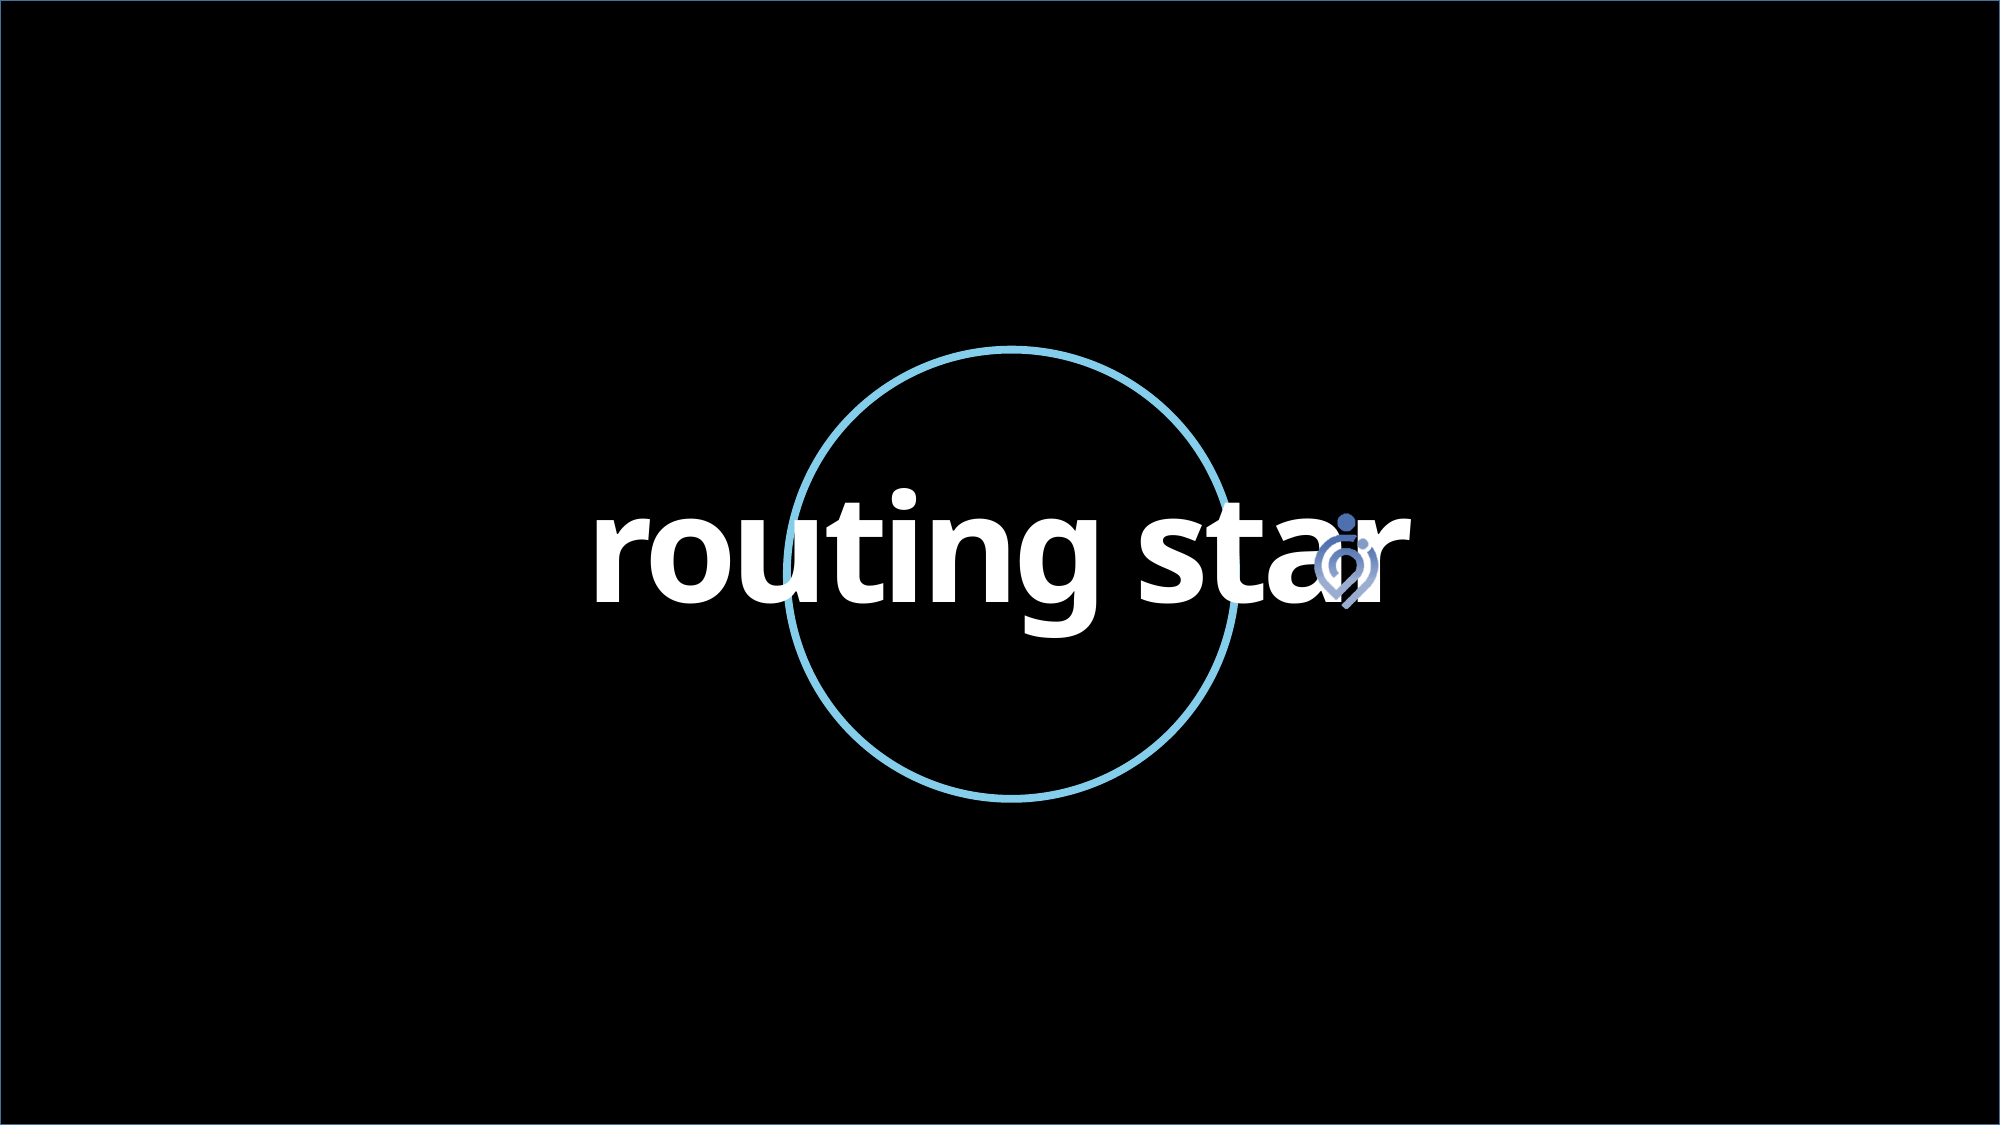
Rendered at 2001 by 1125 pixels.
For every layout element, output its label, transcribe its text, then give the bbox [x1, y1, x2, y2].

picture [1288, 503, 1397, 621]
text_box [795, 641, 1227, 800]
text_box [826, 348, 1197, 445]
text_box routing star [570, 445, 1430, 641]
text_box [0, 0, 2000, 1125]
